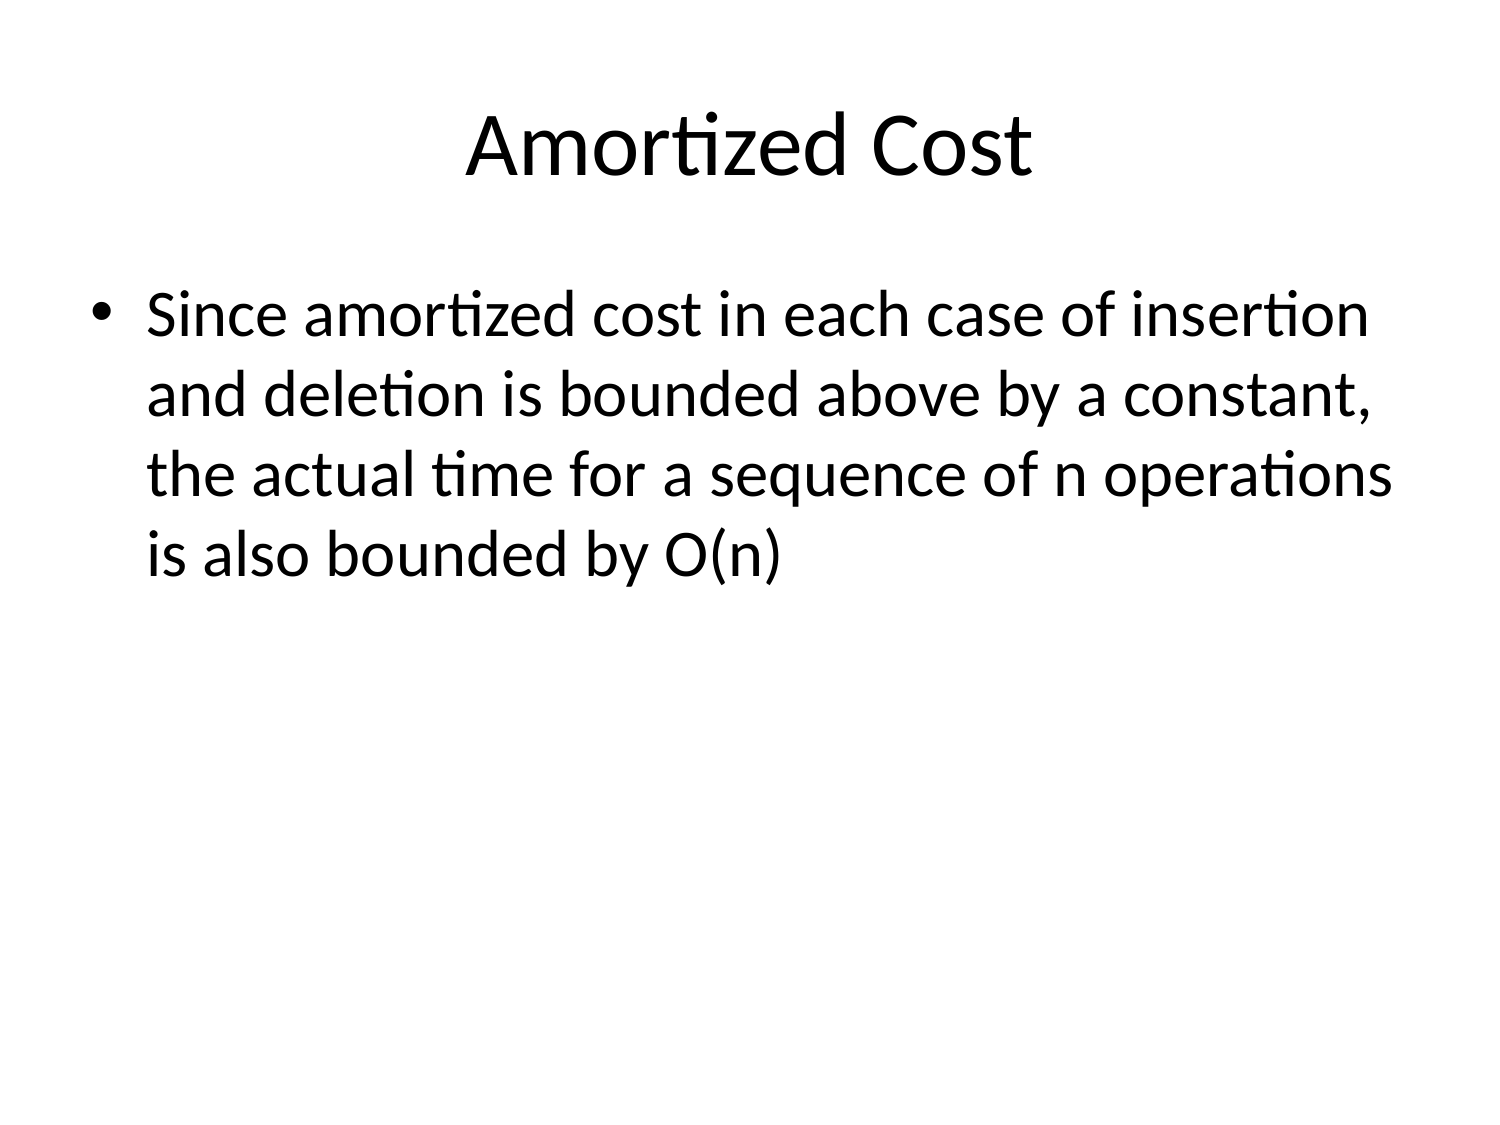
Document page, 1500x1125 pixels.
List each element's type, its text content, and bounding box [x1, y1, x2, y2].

title Amortized Cost [75, 45, 1425, 233]
list Since amortized cost in each case of insertion and deletion is bounded above by a constant, the actual time for a sequence of n operations is also bounded by O(n) [75, 262, 1425, 1005]
